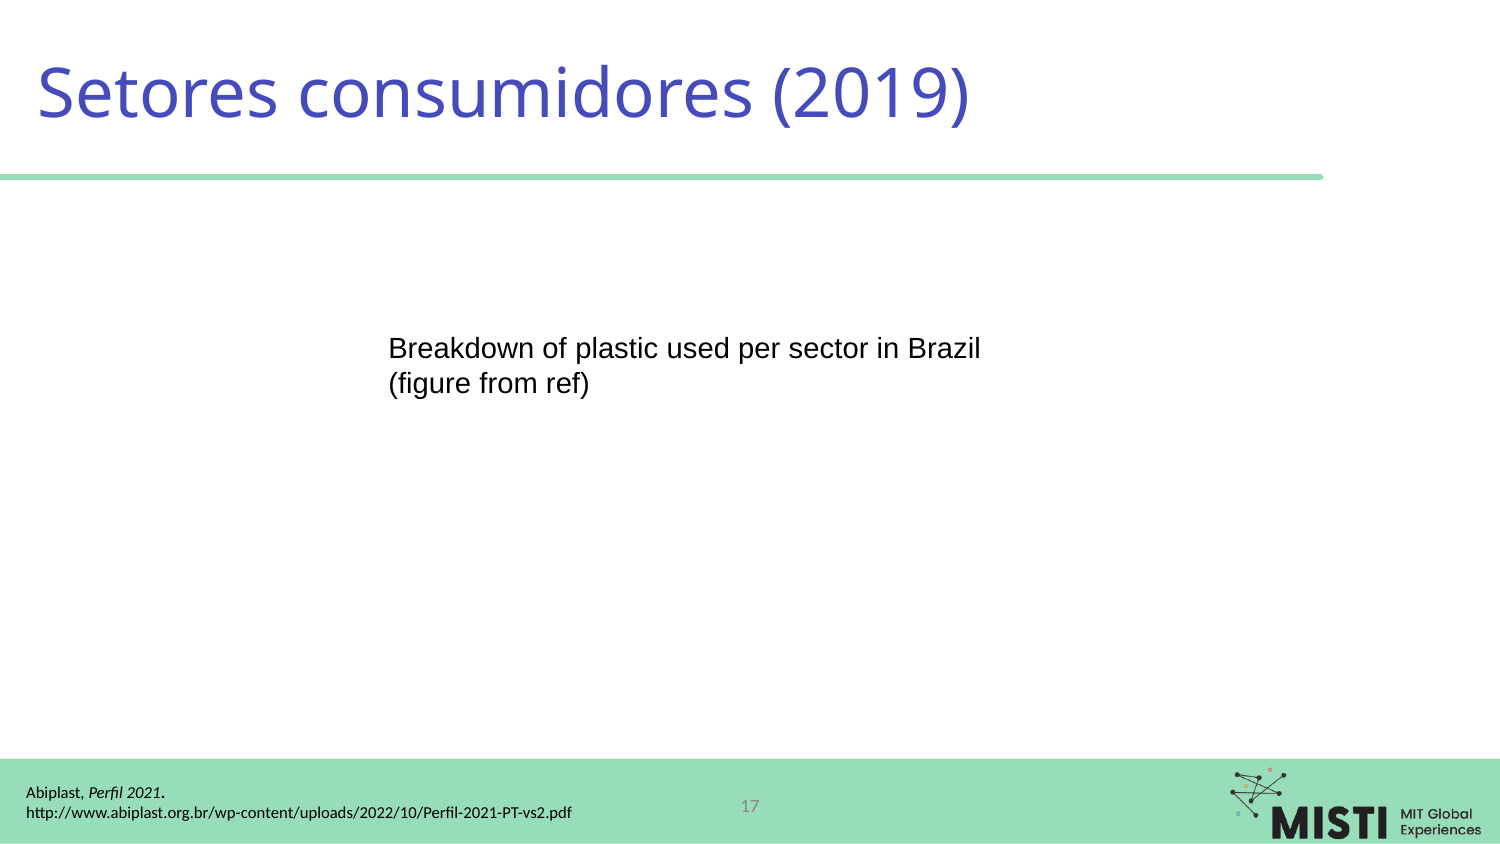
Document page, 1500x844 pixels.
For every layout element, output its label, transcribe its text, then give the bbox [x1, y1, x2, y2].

text_box Breakdown of plastic used per sector in Brazil (figure from ref) [373, 321, 997, 407]
text_box [0, 758, 1213, 844]
text_box Abiplast, Perfil 2021. http://www.abiplast.org.br/wp-content/uploads/2022/10/Perfil-2021-PT-vs2.pdf [11, 766, 713, 844]
picture [1215, 758, 1500, 844]
slide_number 17 [713, 782, 919, 827]
title Setores consumidores (2019) [26, 14, 1443, 178]
